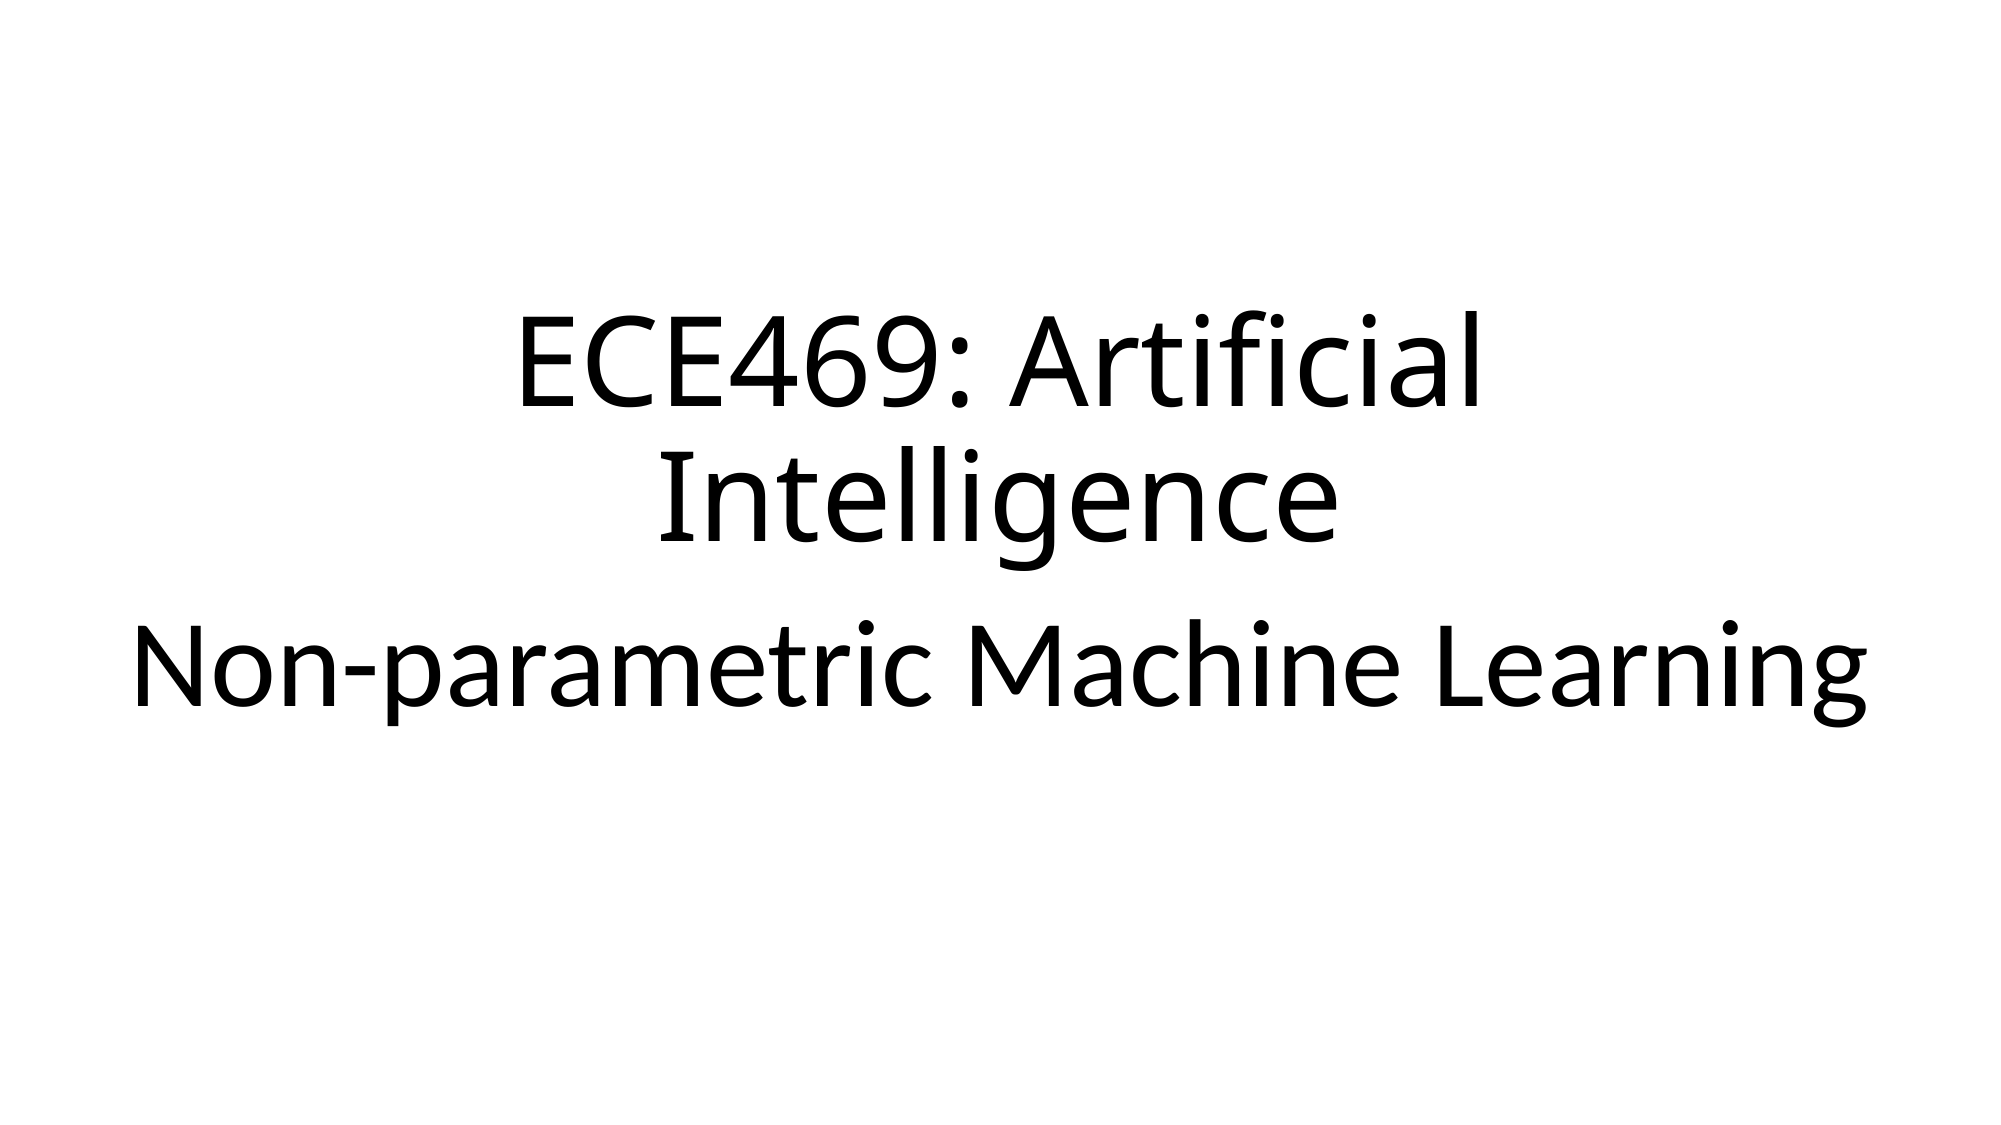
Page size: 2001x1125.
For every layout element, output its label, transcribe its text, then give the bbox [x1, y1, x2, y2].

subtitle Non-parametric Machine Learning [107, 590, 1894, 863]
title ECE469: Artificial Intelligence [249, 184, 1750, 576]
